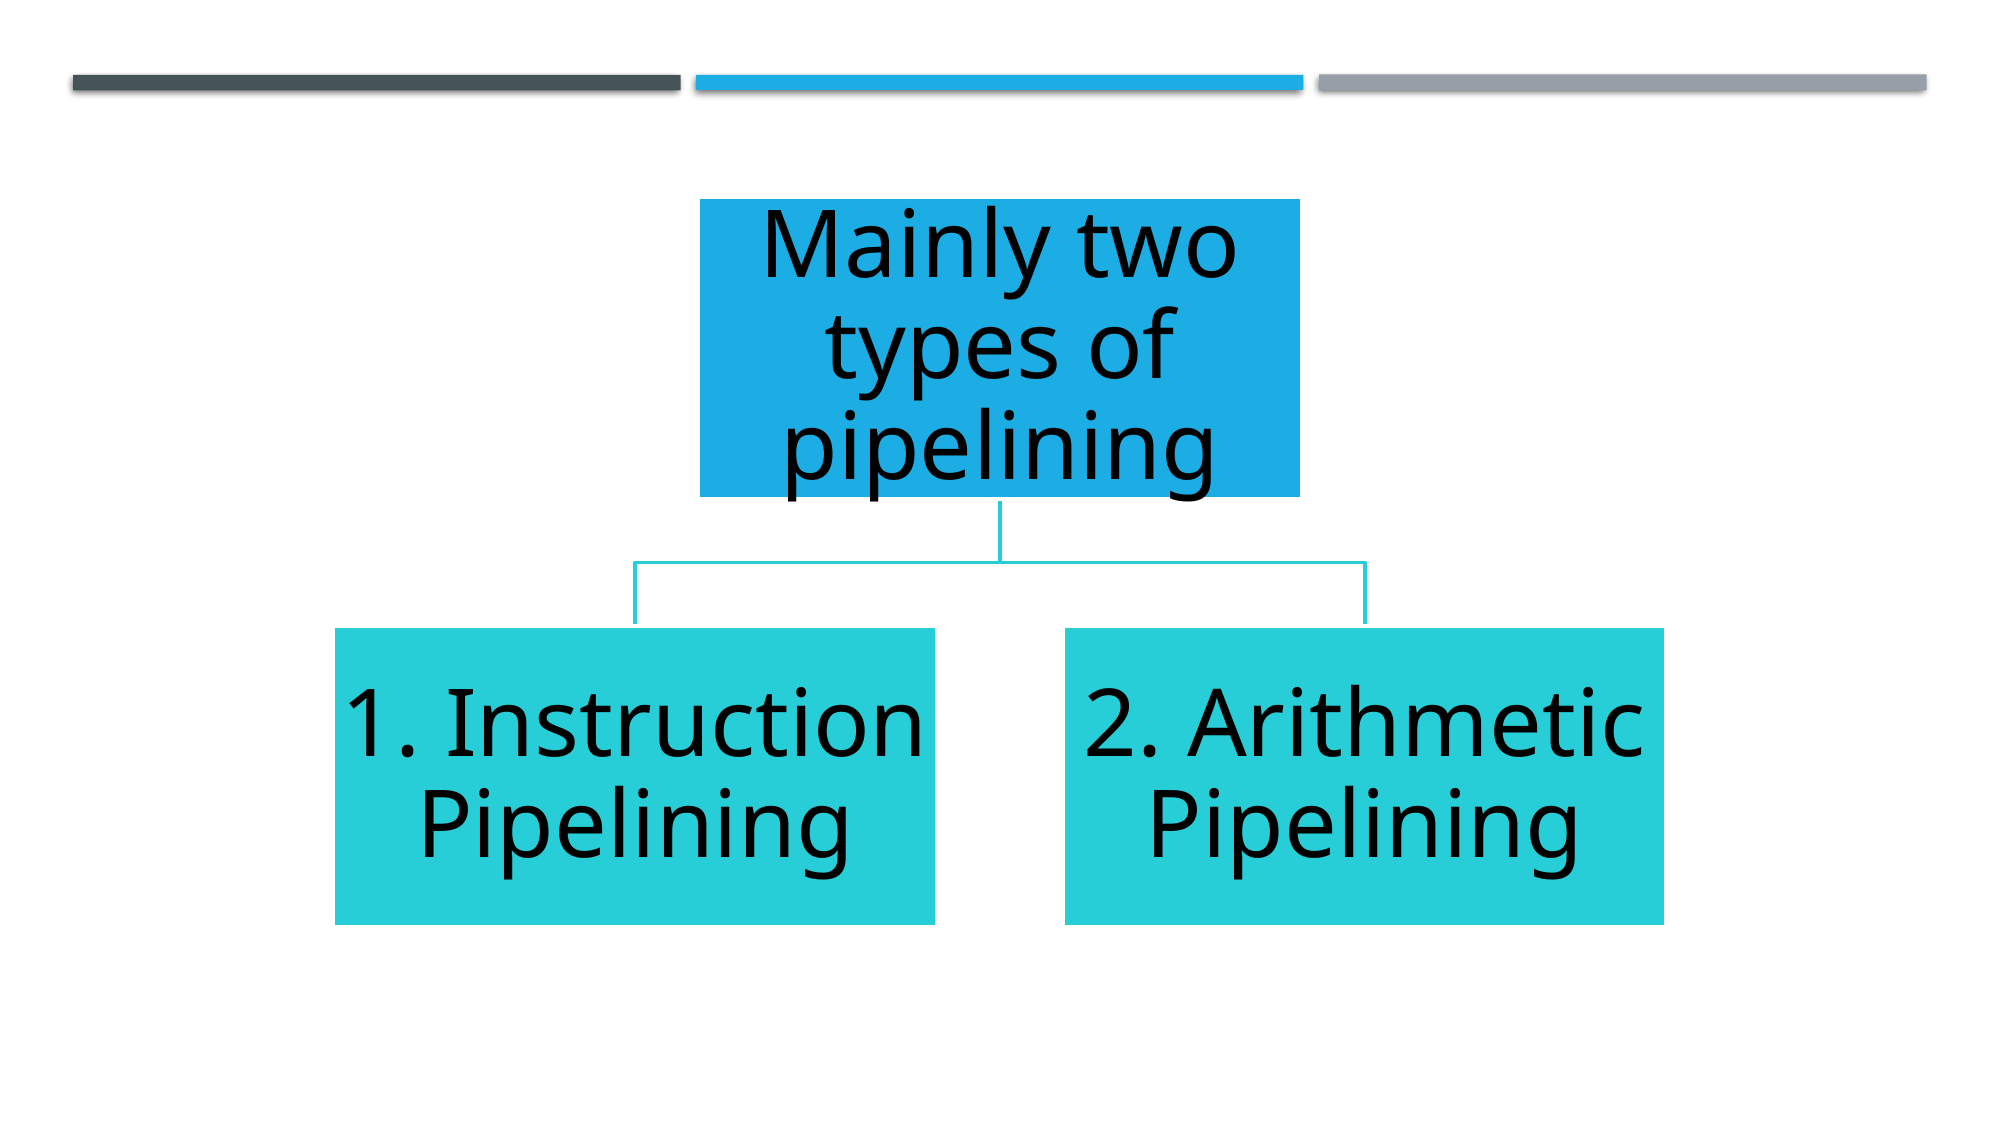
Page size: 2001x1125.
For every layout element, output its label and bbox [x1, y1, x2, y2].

text_box [332, 117, 1668, 1008]
